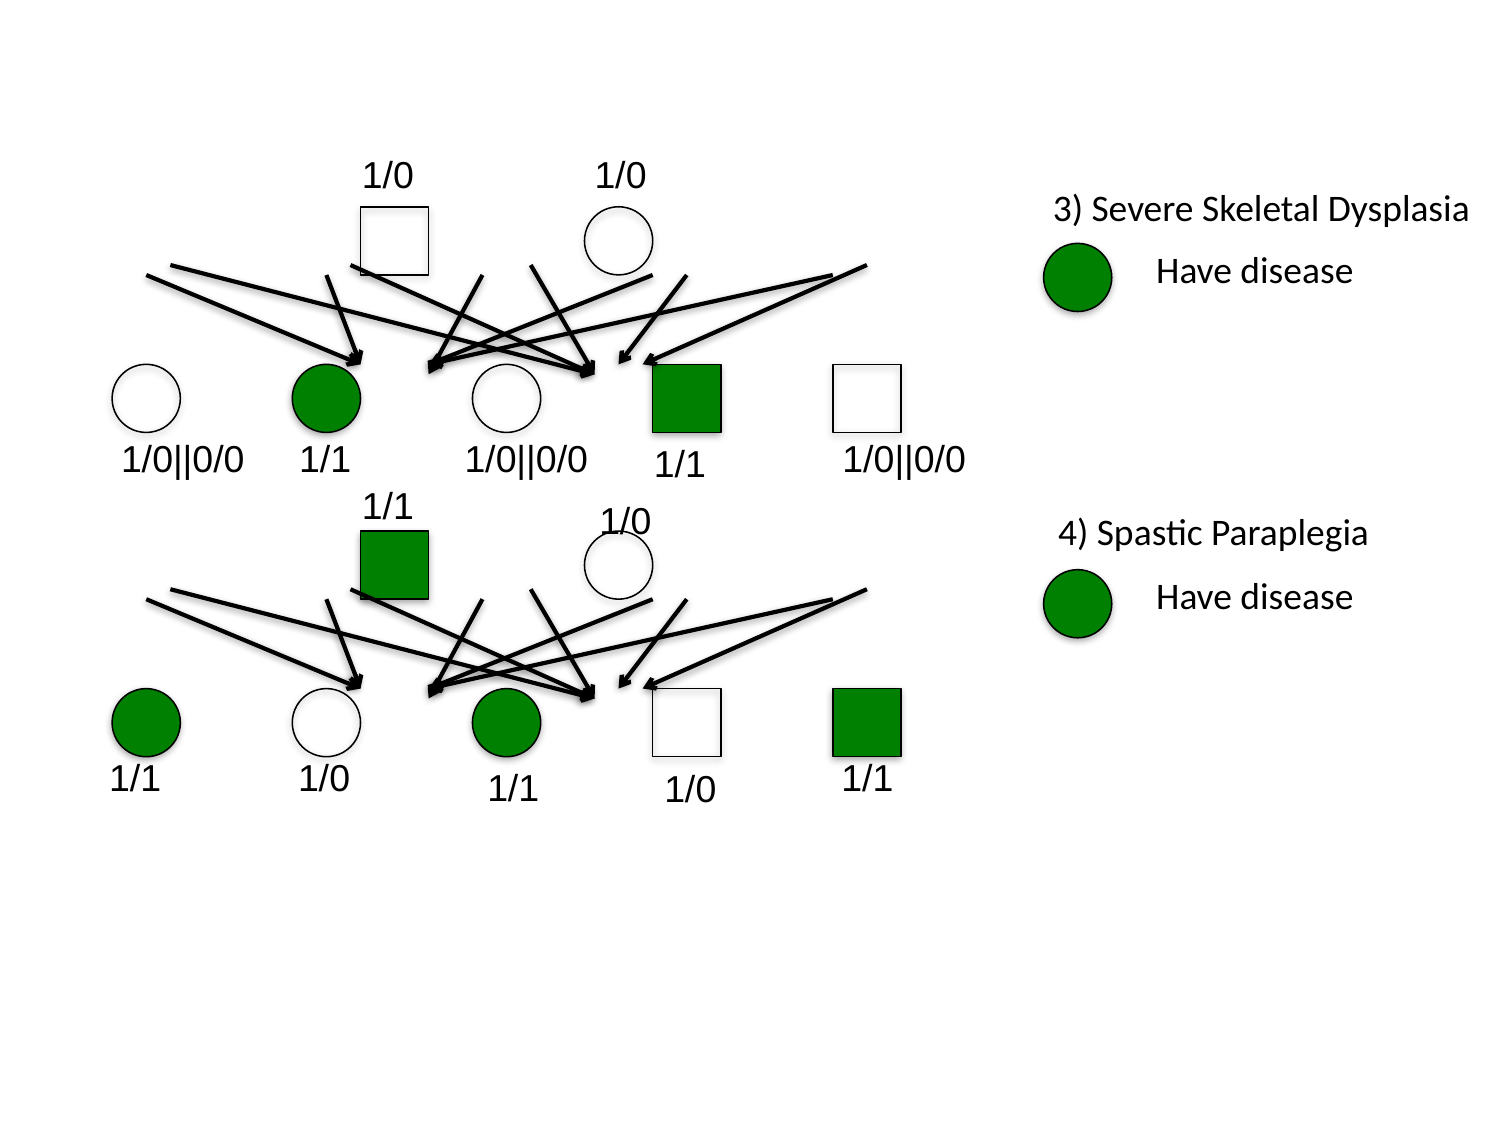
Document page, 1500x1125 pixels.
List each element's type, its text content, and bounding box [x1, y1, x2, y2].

text_box [461, 273, 485, 312]
text_box [481, 662, 495, 667]
text_box [169, 587, 595, 703]
text_box [471, 687, 542, 756]
text_box [428, 677, 479, 694]
text_box [642, 587, 868, 691]
text_box [528, 588, 559, 634]
text_box [461, 598, 485, 636]
text_box 1/0||0/0 [827, 427, 981, 485]
text_box 1/1 [639, 432, 721, 490]
text_box [291, 363, 362, 427]
text_box 1/1 [347, 474, 429, 532]
text_box [349, 587, 579, 689]
text_box [1042, 242, 1113, 313]
text_box [145, 273, 361, 367]
text_box [529, 312, 652, 343]
text_box 1/0 [649, 758, 732, 815]
text_box [561, 321, 570, 329]
text_box [349, 263, 577, 364]
text_box 1/0 [584, 489, 667, 547]
text_box [169, 263, 595, 379]
text_box [291, 687, 362, 746]
text_box [438, 670, 446, 677]
text_box [448, 646, 459, 658]
text_box [618, 273, 689, 365]
text_box [583, 547, 654, 600]
text_box [111, 363, 182, 427]
text_box 1/0||0/0 [449, 427, 603, 485]
text_box [573, 341, 596, 369]
text_box [618, 597, 689, 689]
text_box 3) Severe Skeletal Dysplasia [1038, 176, 1485, 237]
text_box Have disease [1141, 564, 1369, 625]
text_box [507, 273, 654, 333]
text_box [340, 319, 364, 362]
text_box [481, 338, 495, 343]
text_box [360, 532, 429, 600]
text_box [529, 637, 651, 667]
text_box [446, 349, 463, 355]
text_box [360, 206, 429, 276]
text_box 1/1 [826, 746, 909, 804]
text_box 1/0||0/0 [106, 427, 260, 485]
text_box [324, 274, 341, 305]
text_box [528, 263, 559, 310]
text_box [652, 688, 722, 757]
text_box [449, 322, 459, 333]
text_box [444, 674, 462, 680]
text_box 1/1 [284, 427, 367, 485]
text_box 4) Spastic Paraplegia [1043, 500, 1384, 561]
text_box 1/1 [94, 746, 177, 804]
text_box 1/1 [472, 756, 555, 814]
text_box [428, 352, 481, 370]
text_box [324, 598, 341, 629]
text_box [561, 644, 571, 654]
text_box 1/0 [579, 143, 662, 201]
text_box [111, 687, 182, 746]
text_box [341, 644, 364, 685]
text_box [573, 666, 596, 693]
text_box [668, 597, 833, 638]
text_box [471, 363, 542, 427]
text_box Have disease [1141, 238, 1369, 299]
text_box [642, 263, 868, 367]
text_box [145, 597, 361, 691]
text_box [832, 688, 902, 746]
text_box 1/0 [283, 746, 366, 804]
text_box [832, 364, 902, 427]
text_box [668, 272, 833, 314]
text_box [507, 597, 654, 658]
text_box [583, 205, 654, 276]
text_box [652, 364, 722, 433]
text_box [438, 345, 447, 353]
text_box 1/0 [347, 143, 429, 201]
text_box [1042, 568, 1113, 639]
